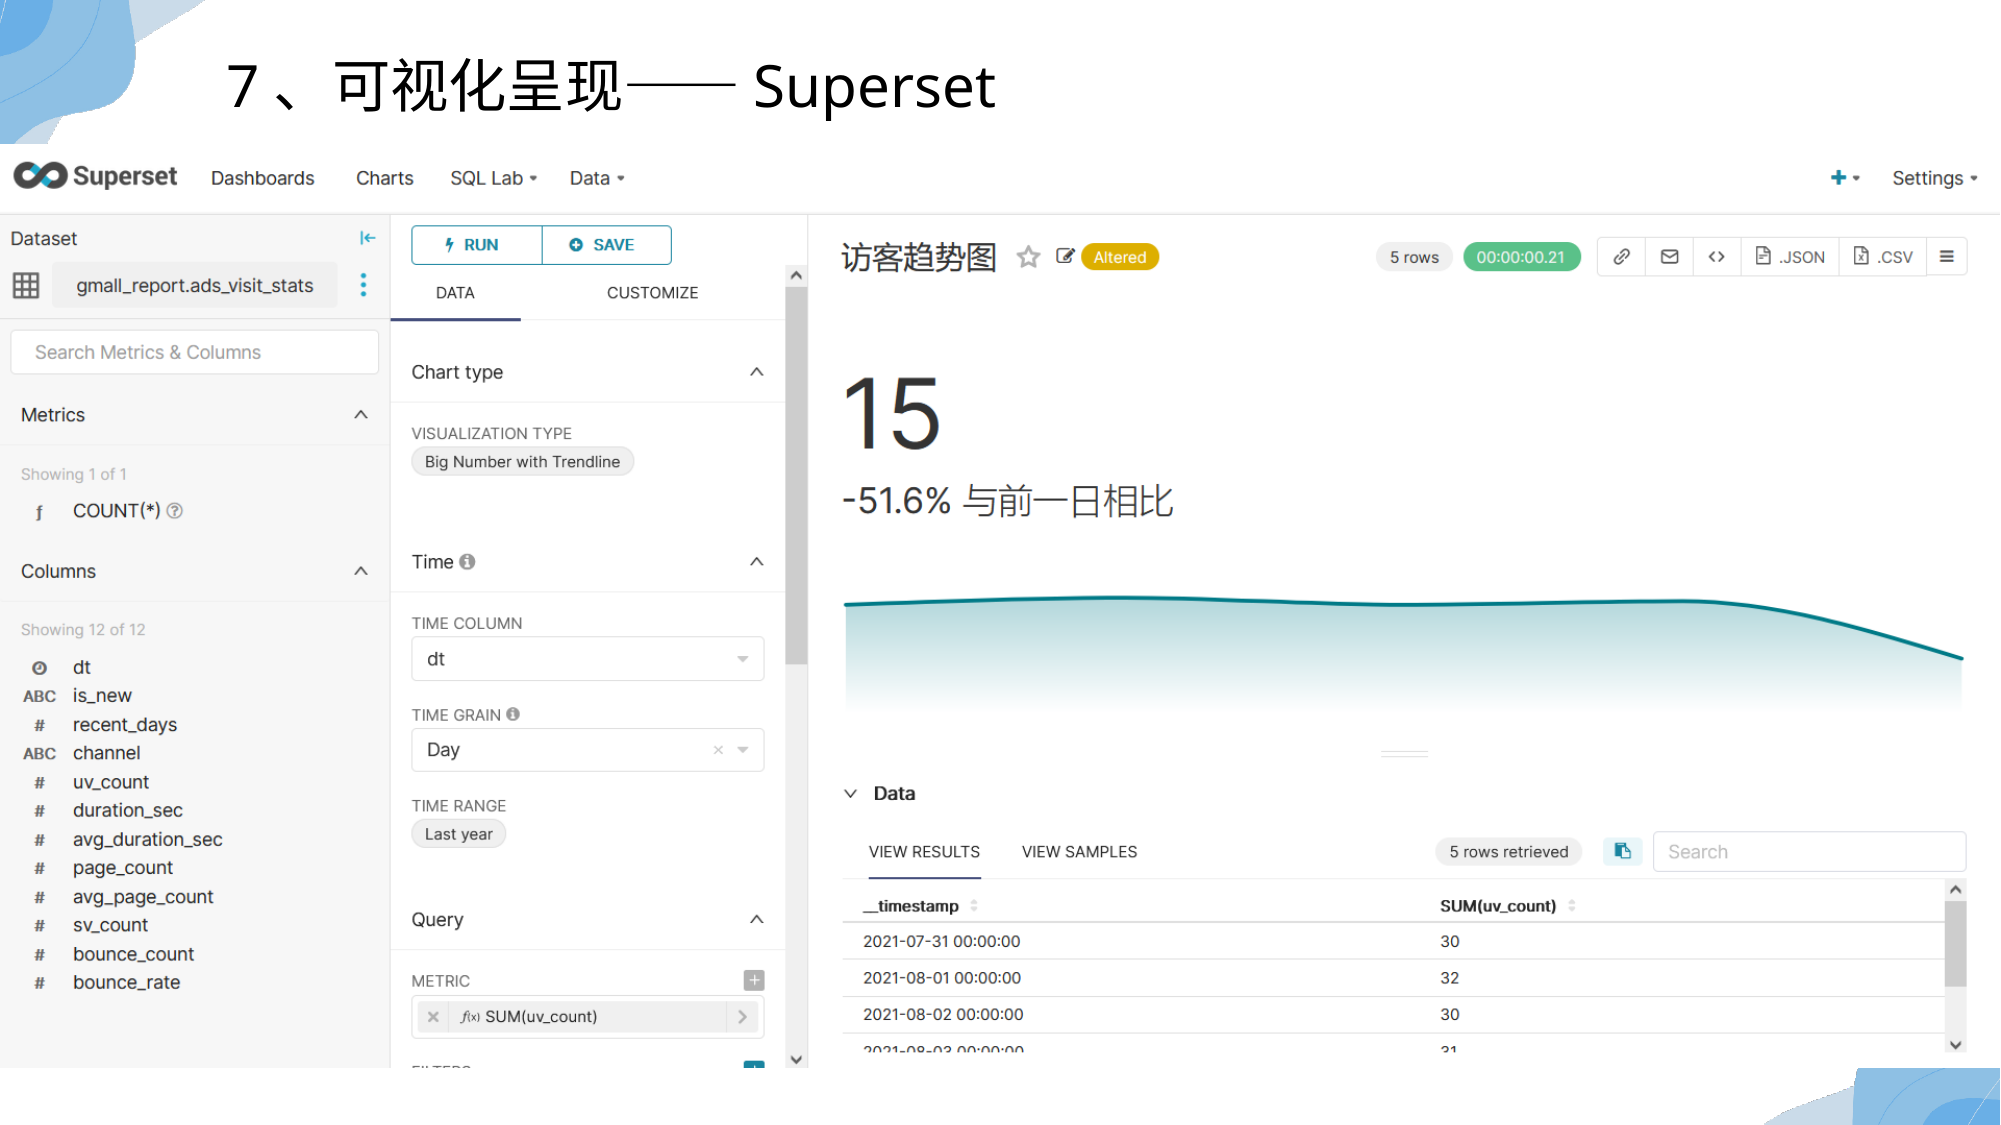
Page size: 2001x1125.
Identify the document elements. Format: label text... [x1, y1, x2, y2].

picture [0, 0, 2000, 1125]
text_box 7、可视化呈现——Superset [212, 41, 1212, 127]
